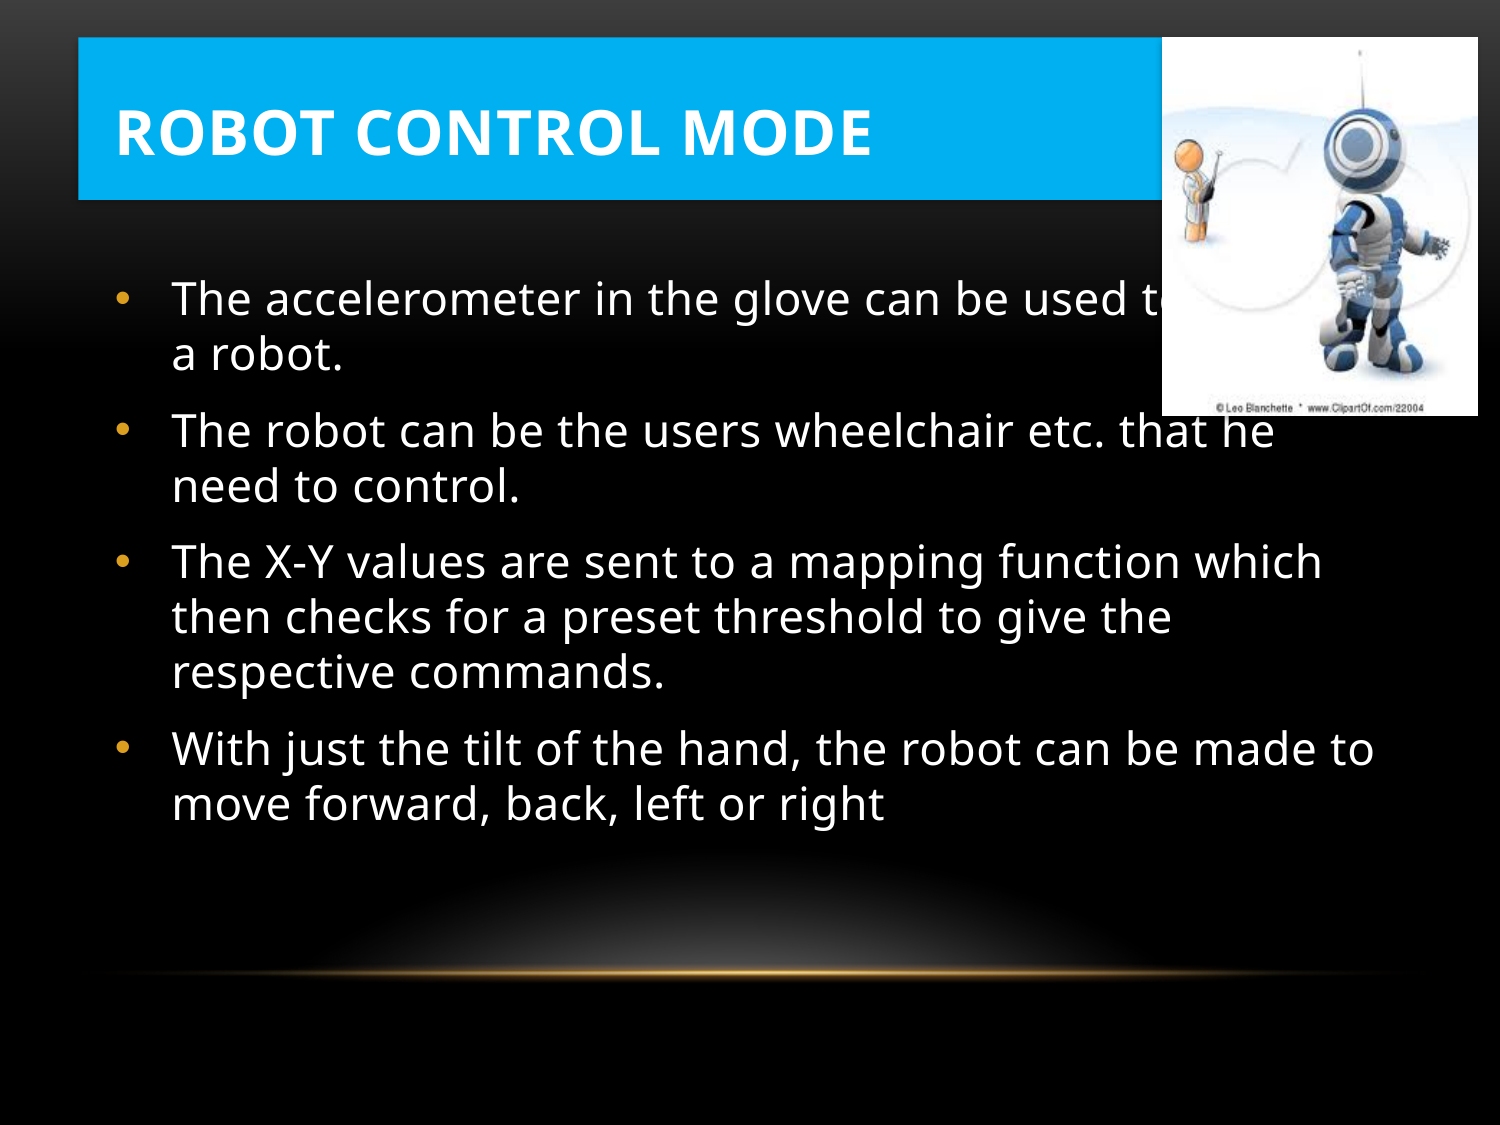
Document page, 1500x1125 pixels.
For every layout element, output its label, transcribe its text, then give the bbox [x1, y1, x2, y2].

list The accelerometer in the glove can be used to control a robot. The robot can be the users wheelchair etc. that he need to control. The X-Y values are sent to a mapping function which then checks for a preset threshold to give the respective commands. With just the tilt of the hand, the robot can be made to move forward, back, left or right [99, 262, 1400, 938]
text_box [78, 37, 1161, 200]
picture [0, 0, 1500, 1125]
title Robot control mode [99, 45, 1156, 175]
